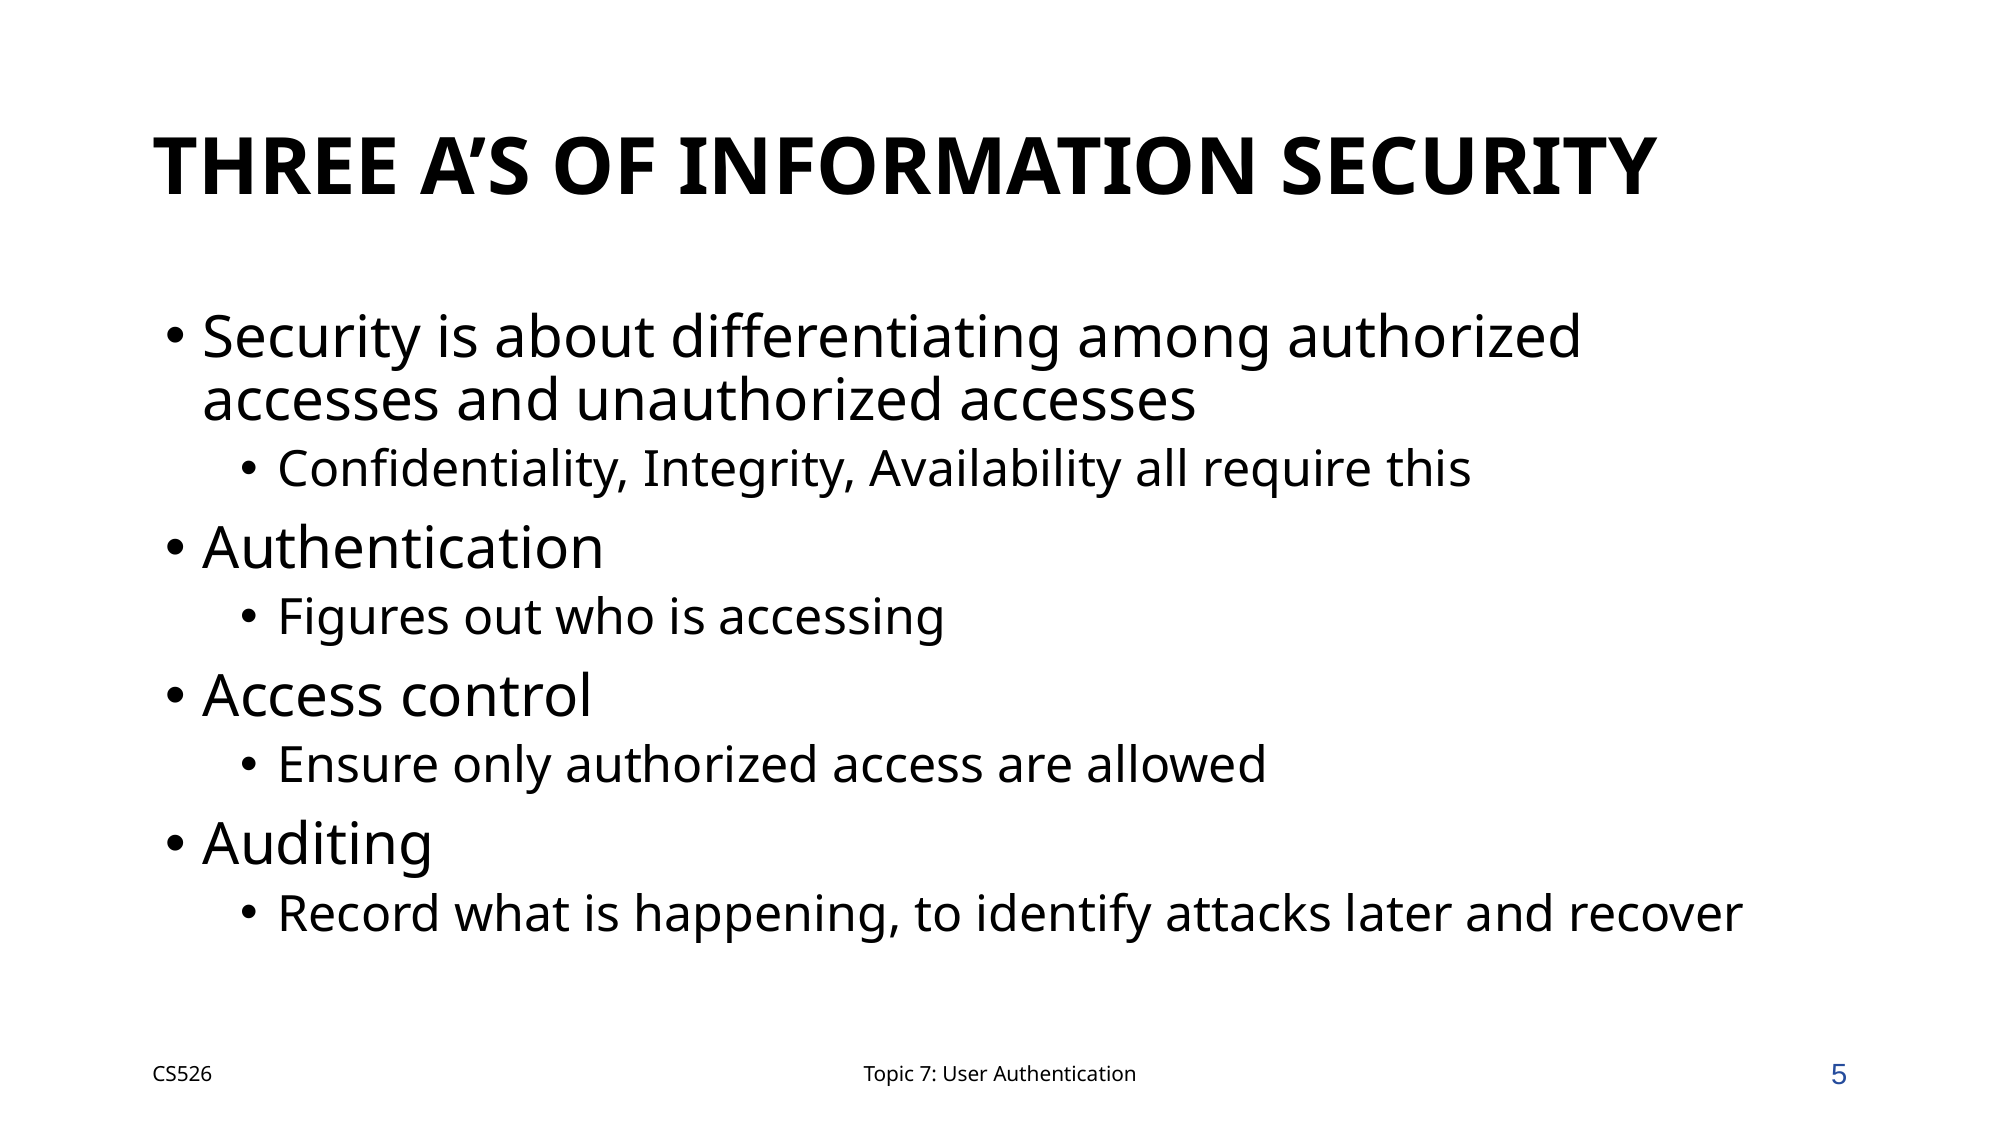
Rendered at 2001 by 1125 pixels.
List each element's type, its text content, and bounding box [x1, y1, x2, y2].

list Security is about differentiating among authorized accesses and unauthorized accesses Confidentiality, Integrity, Availability all require this Authentication Figures out who is accessing Access control Ensure only authorized access are allowed Auditing Record what is happening, to identify attacks later and recover [150, 299, 1850, 1014]
footer Topic 7: User Authentication [662, 1042, 1338, 1103]
slide_number 5 [1412, 1042, 1863, 1103]
slide_number CS526 [137, 1042, 588, 1103]
title Three A’s of Information Security [137, 59, 1863, 278]
